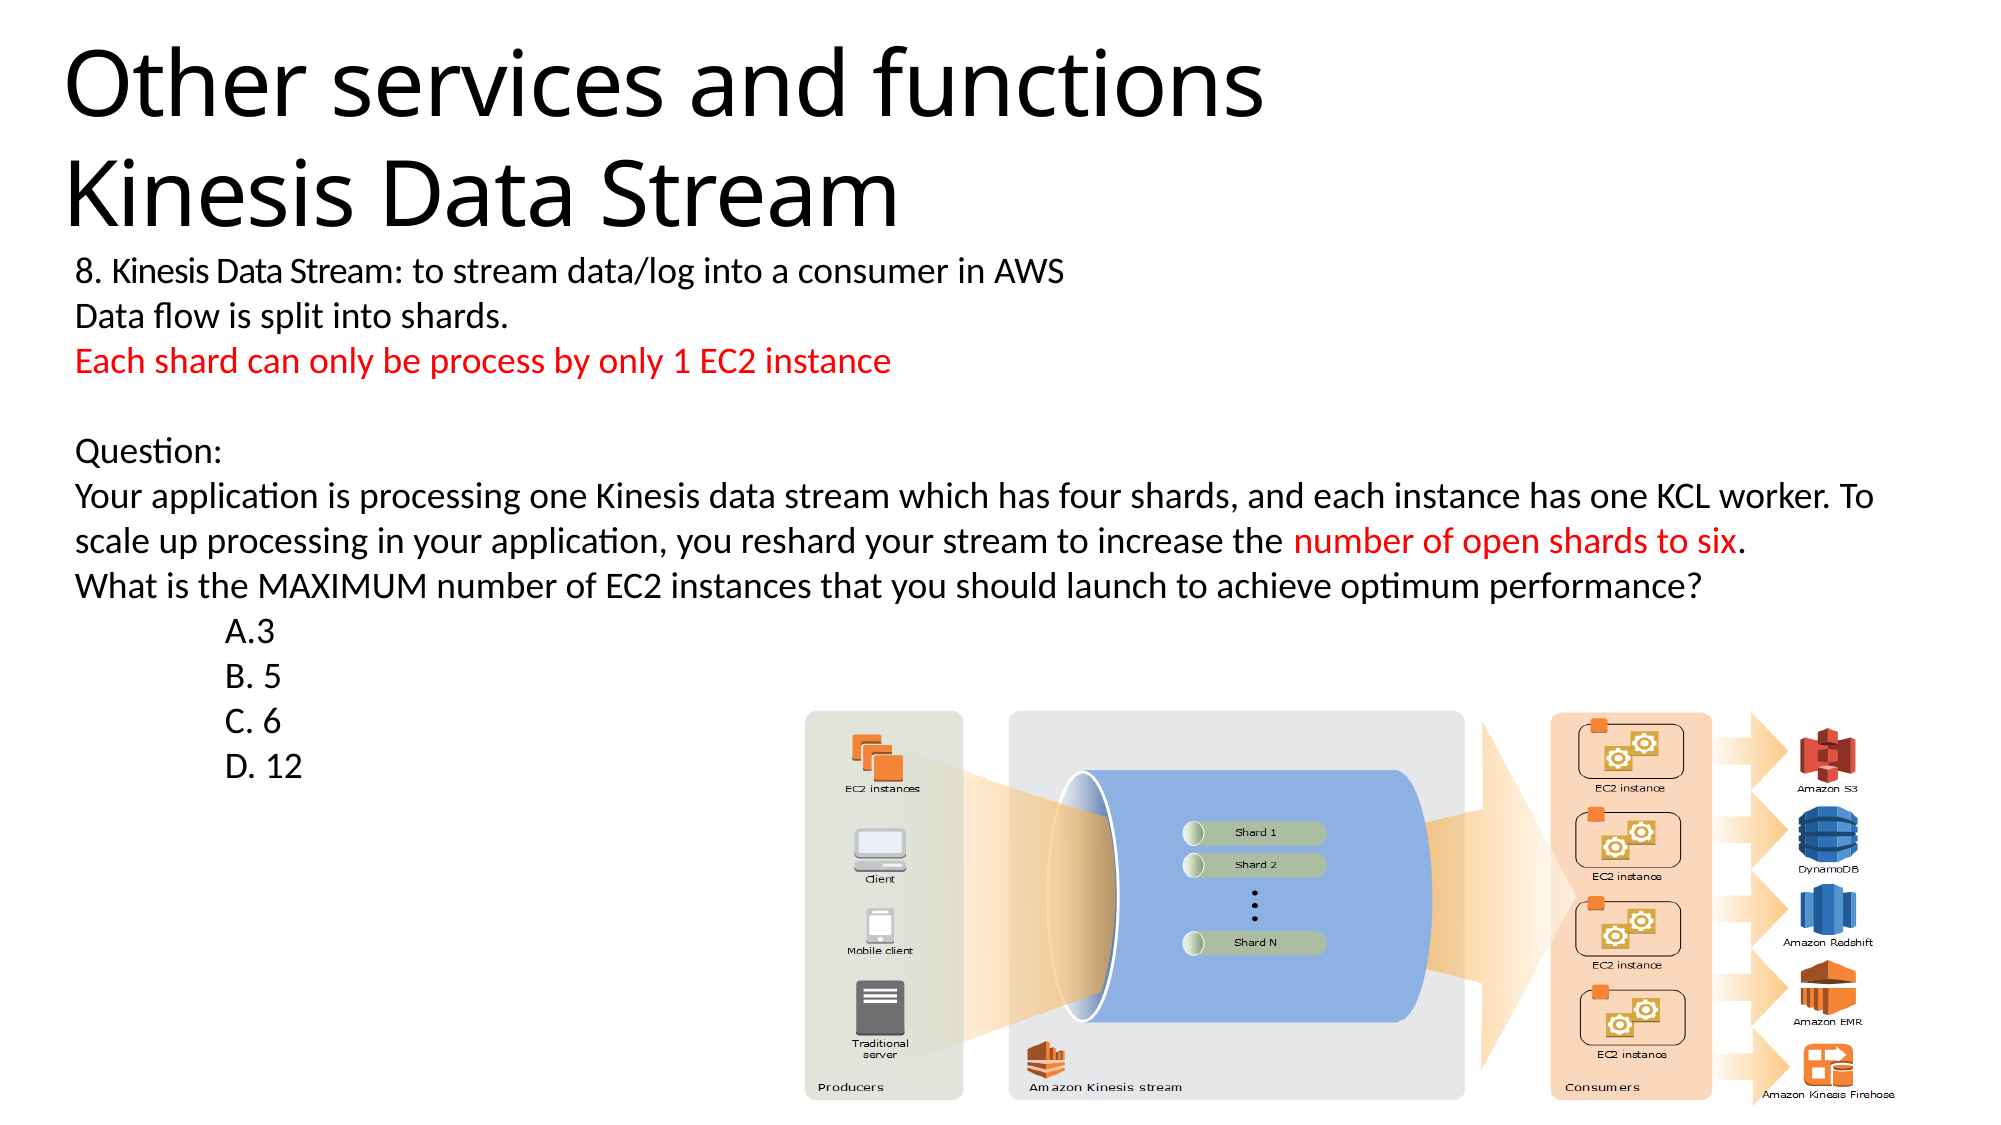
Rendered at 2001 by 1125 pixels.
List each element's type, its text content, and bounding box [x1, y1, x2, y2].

title Other services and functions Kinesis Data Stream [60, 24, 1710, 239]
picture [804, 710, 1900, 1106]
text_box 8. Kinesis Data Stream: to stream data/log into a consumer in AWS Data flow is split into shards. Each shard can only be process by only 1 EC2 instance Question: Your application is processing one Kinesis data stream which has four shards, and each instance has one KCL worker. To scale up processing in your application, you reshard your stream to increase the number of open shards to six. What is the MAXIMUM number of EC2 instances that you should launch to achieve optimum performance? ​A.3 ​B. 5 ​C. 6 D. 12 [60, 239, 1900, 884]
